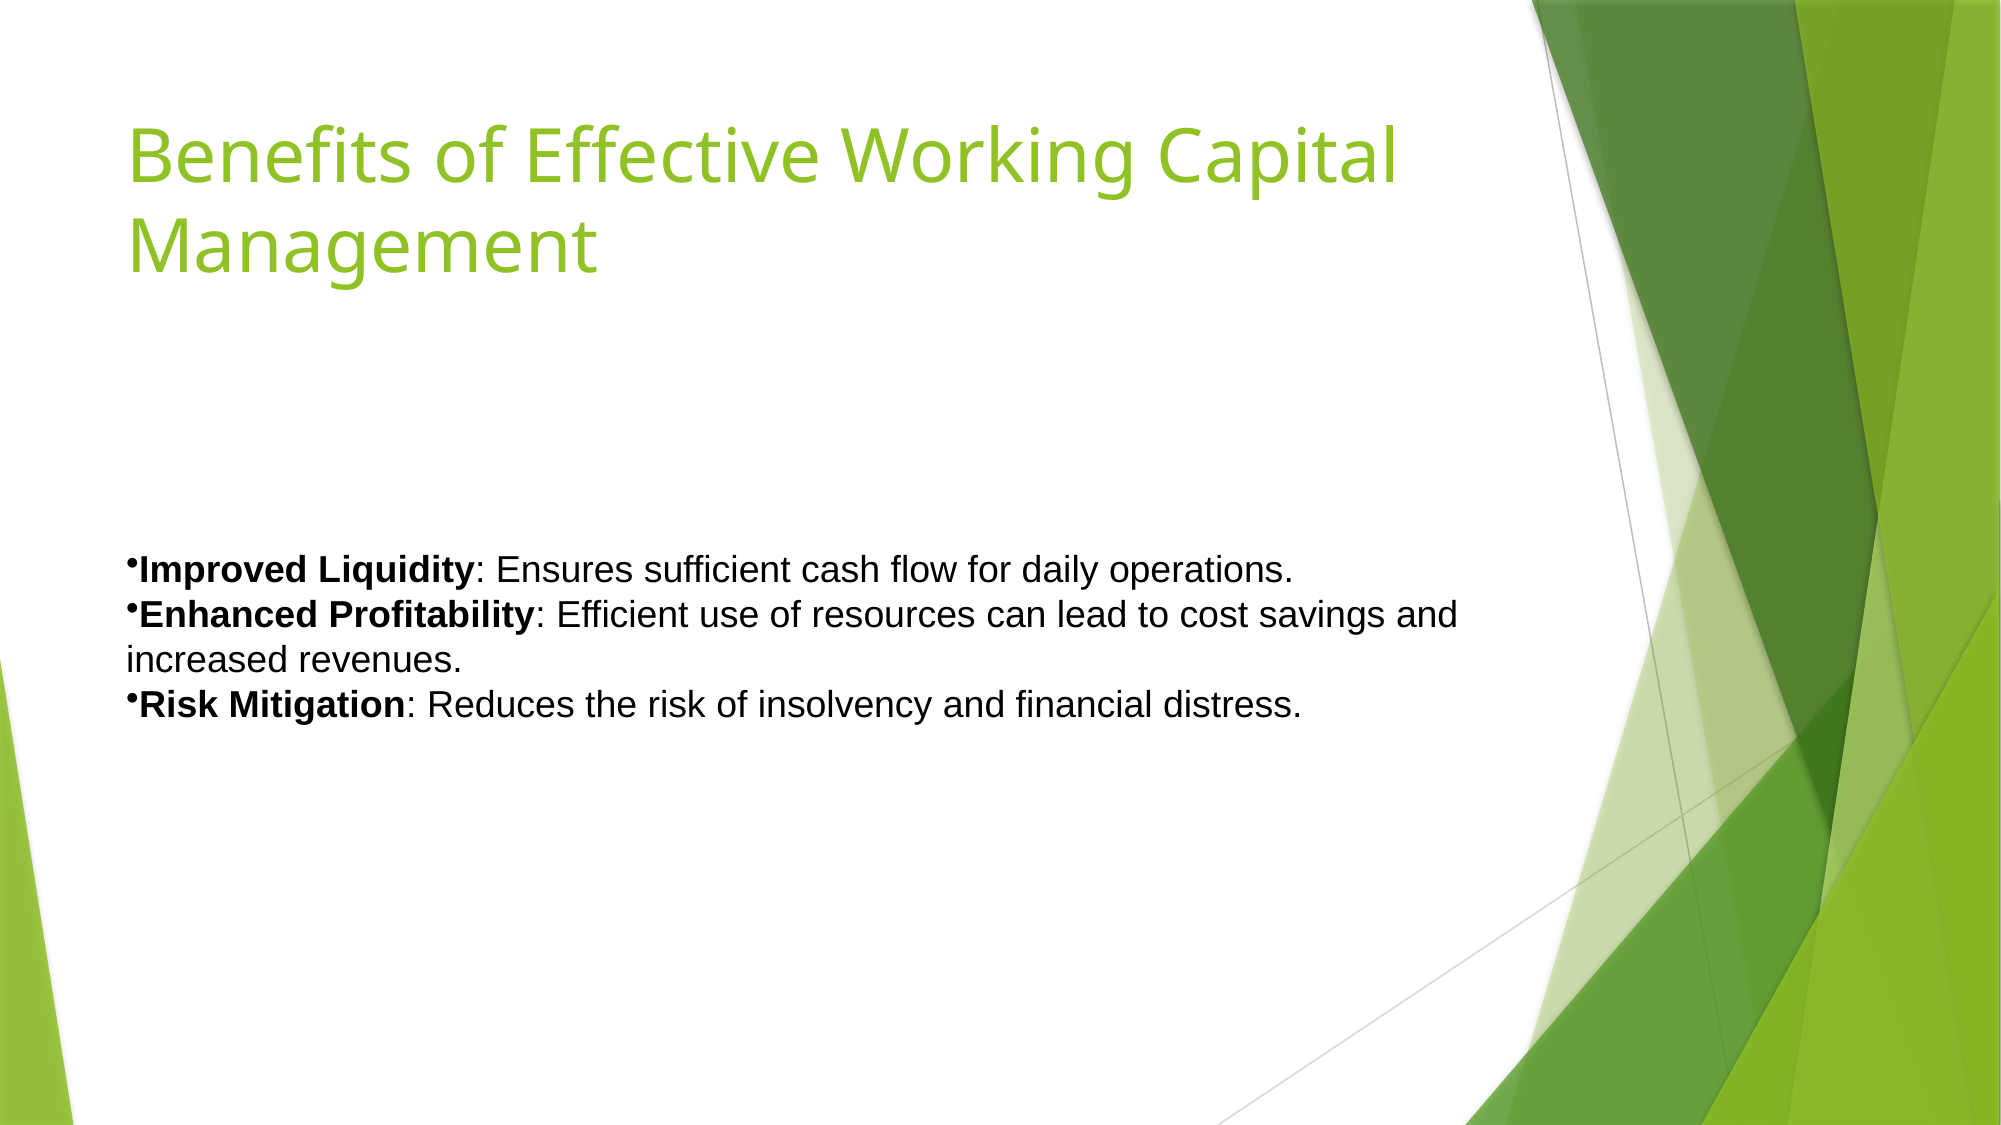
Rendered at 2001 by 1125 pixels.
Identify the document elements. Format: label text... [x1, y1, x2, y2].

title Benefits of Effective Working Capital Management [111, 99, 1522, 308]
list Improved Liquidity: Ensures sufficient cash flow for daily operations. Enhanced Profitability: Efficient use of resources can lead to cost savings and increased revenues. Risk Mitigation: Reduces the risk of insolvency and financial distress. [111, 308, 1563, 962]
